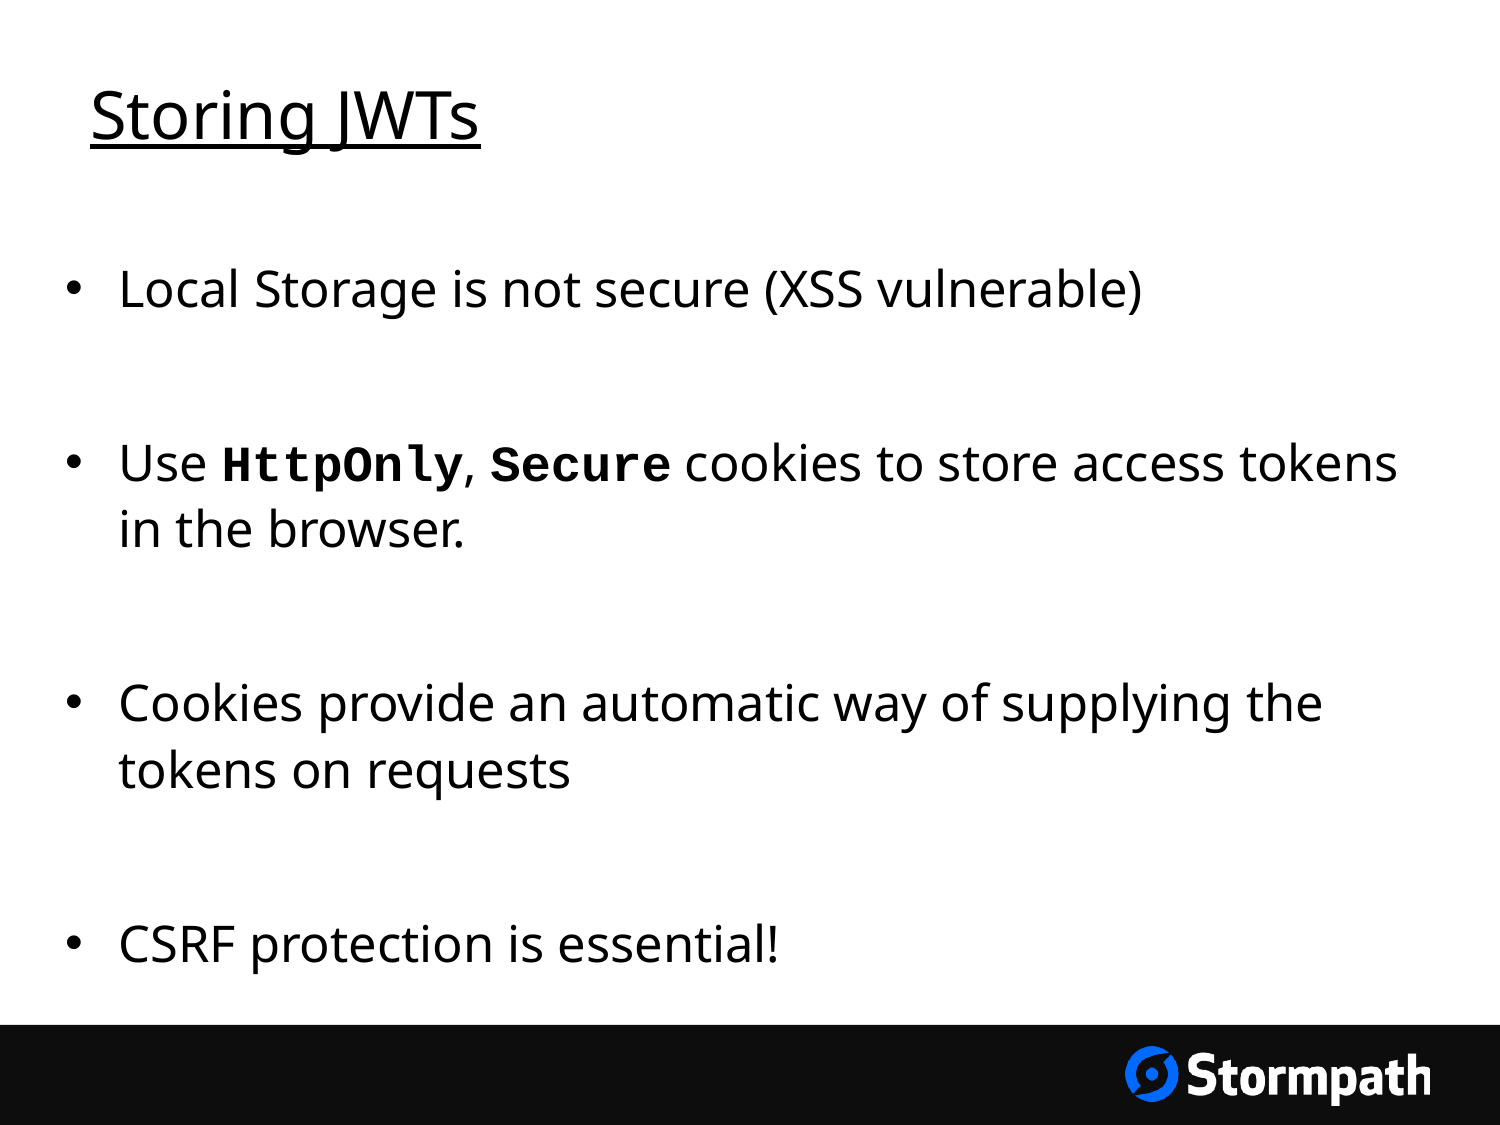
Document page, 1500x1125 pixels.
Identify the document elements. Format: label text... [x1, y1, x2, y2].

list Local Storage is not secure (XSS vulnerable) Use HttpOnly, Secure cookies to store access tokens in the browser. Cookies provide an automatic way of supplying the tokens on requests CSRF protection is essential! [50, 162, 1450, 980]
title Storing JWTs [75, 62, 1425, 162]
